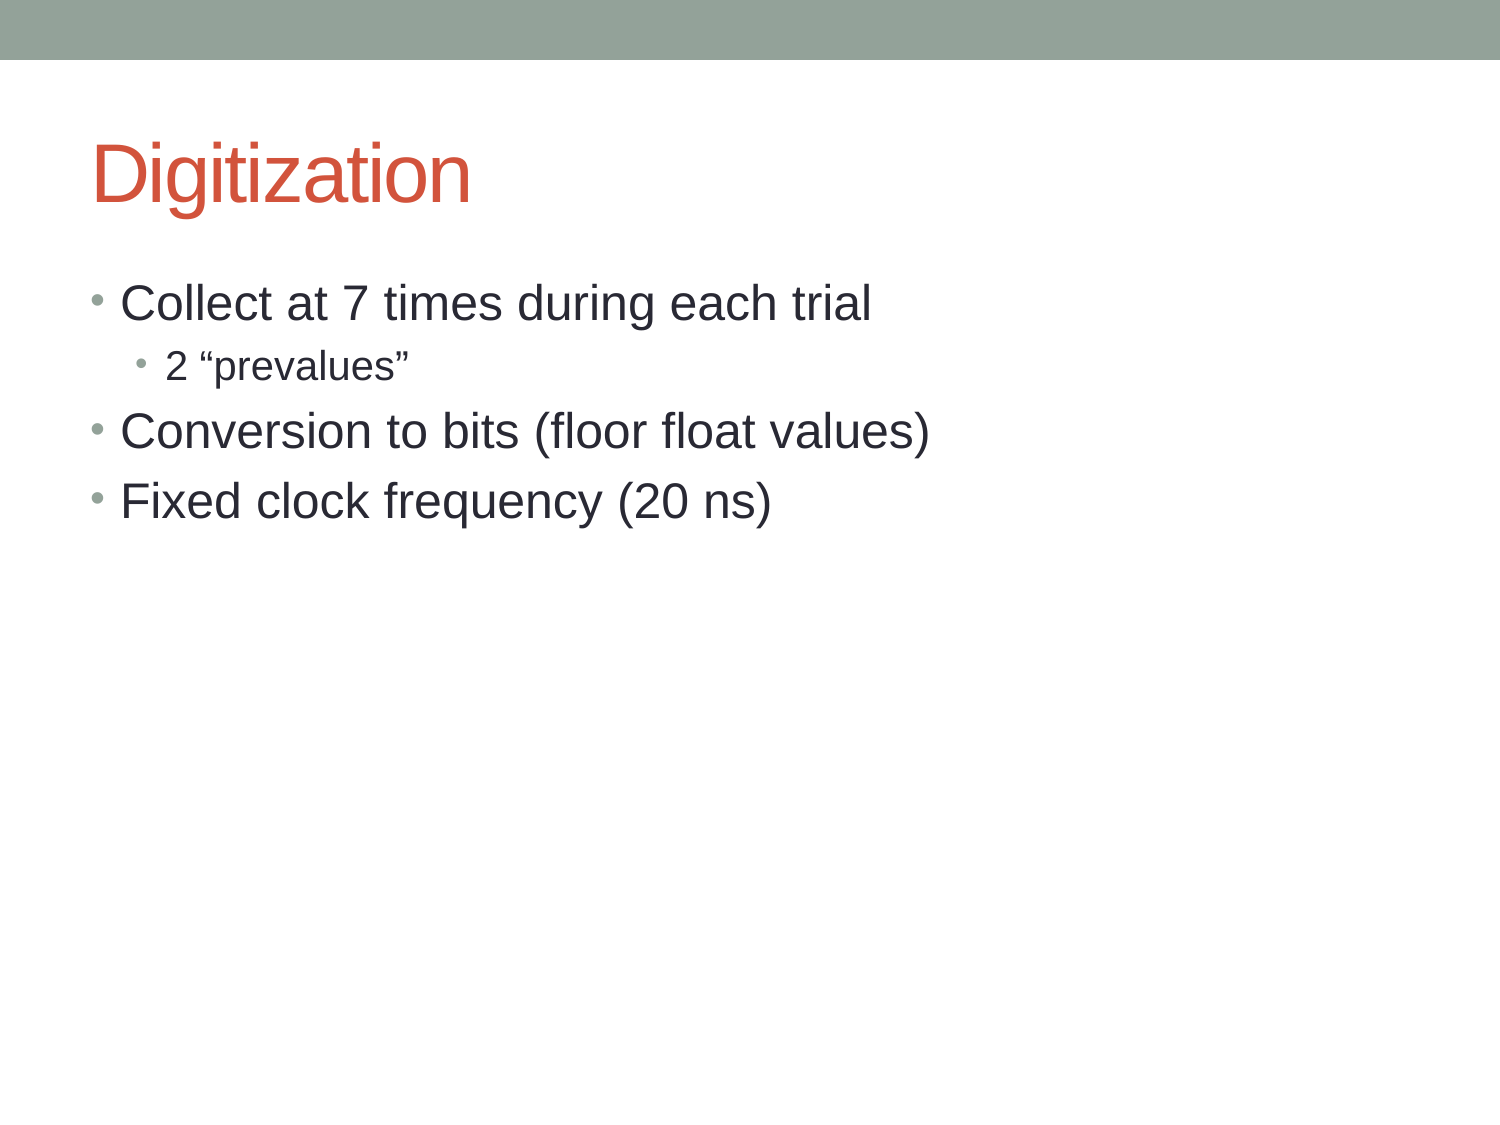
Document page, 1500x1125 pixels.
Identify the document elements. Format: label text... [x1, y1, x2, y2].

title Digitization [75, 87, 1425, 250]
list Collect at 7 times during each trial 2 “prevalues” Conversion to bits (floor float values) Fixed clock frequency (20 ns) [75, 262, 1425, 1063]
